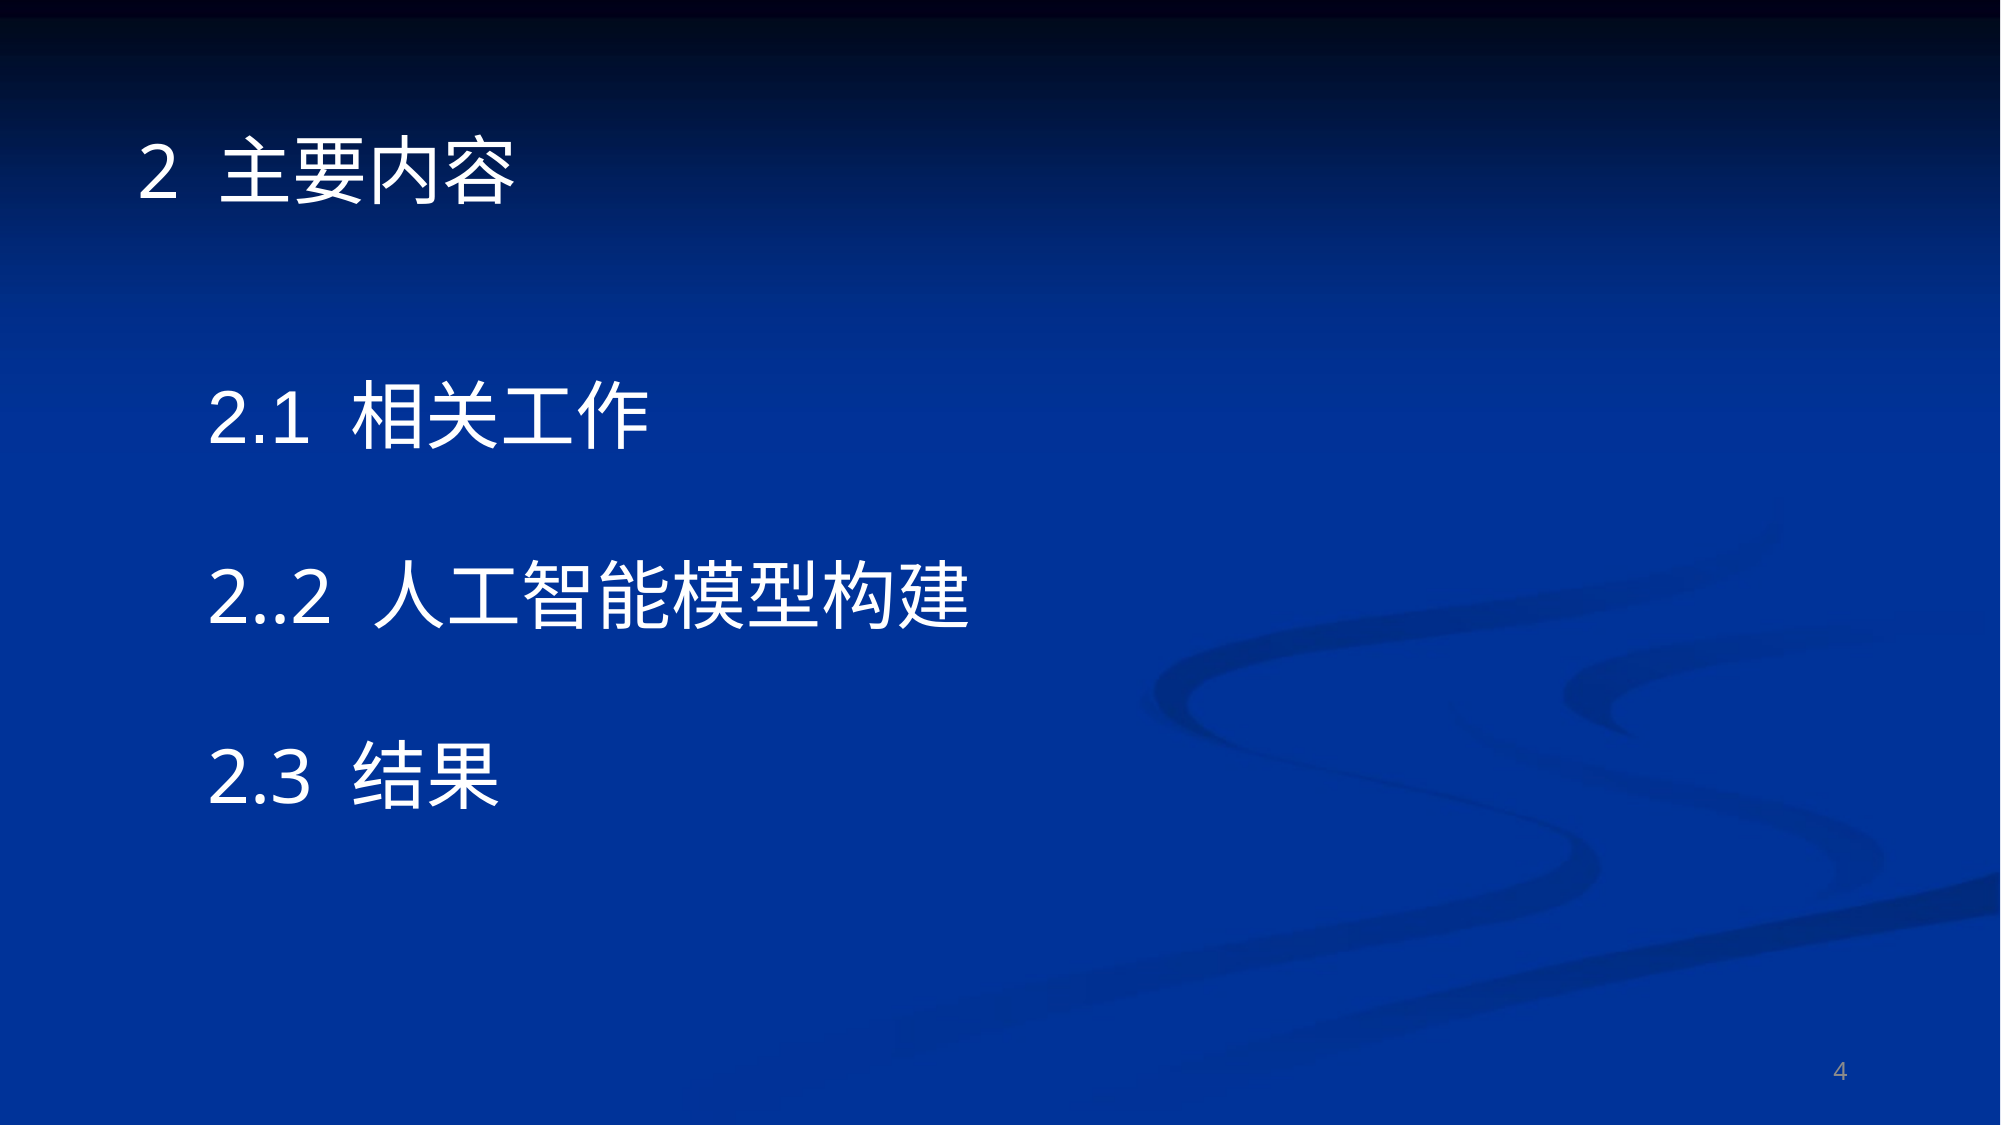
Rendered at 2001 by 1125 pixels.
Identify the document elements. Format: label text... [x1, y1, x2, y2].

picture [0, 0, 2001, 1125]
text_box 2.1 相关工作 2..2 人工智能模型构建 2.3 结果 [192, 360, 1372, 826]
text_box 2 主要内容 [122, 116, 814, 222]
slide_number 4 [1412, 1042, 1863, 1103]
